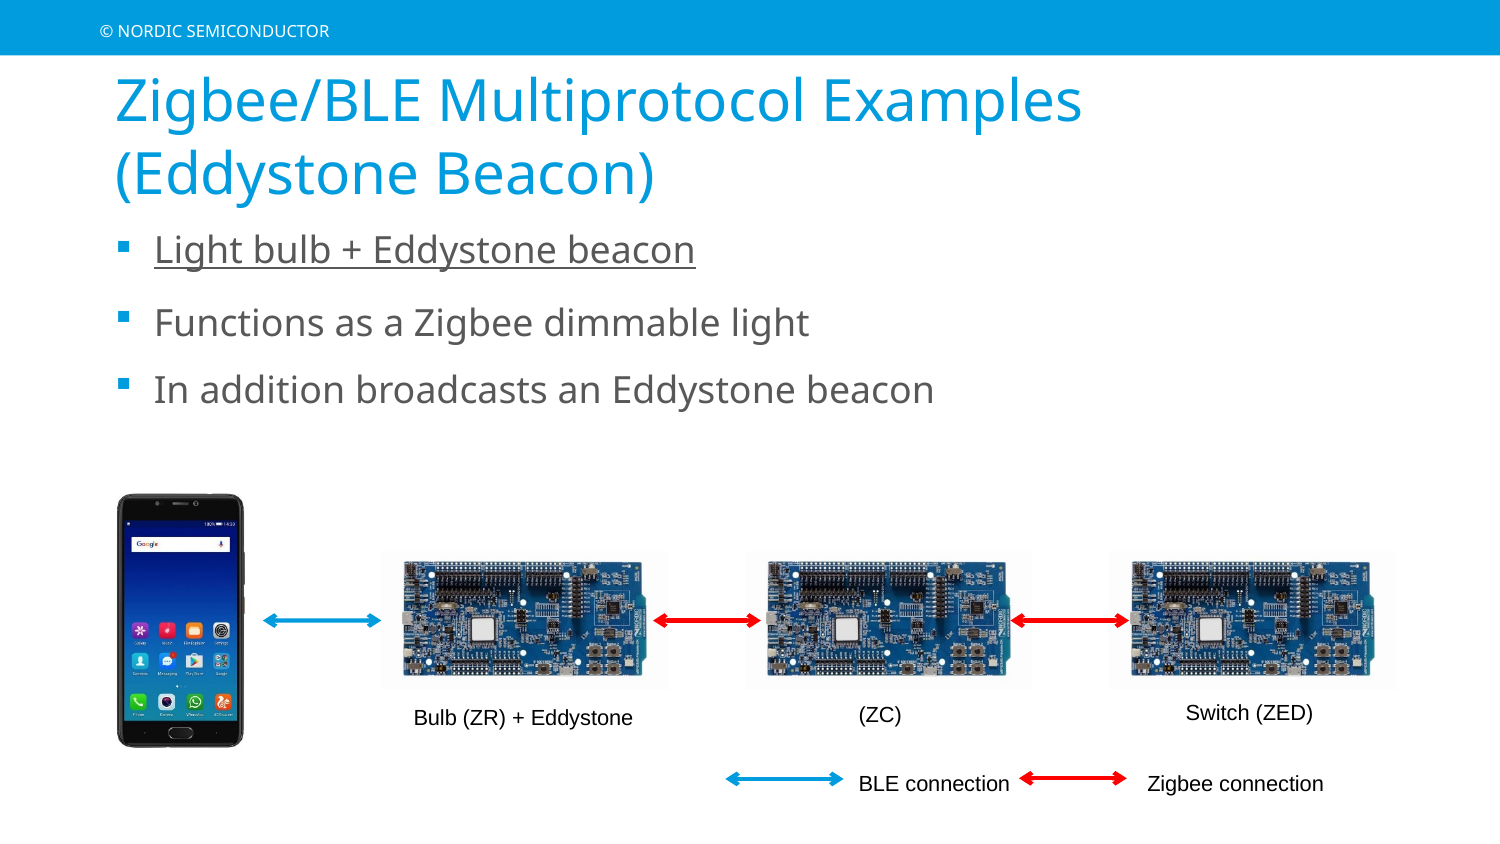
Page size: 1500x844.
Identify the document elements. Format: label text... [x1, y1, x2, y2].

picture [66, 487, 294, 754]
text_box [744, 551, 1033, 738]
text_box Zigbee connection [1132, 749, 1358, 808]
text_box BLE connection [843, 749, 1069, 808]
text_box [380, 551, 670, 740]
title Zigbee/BLE Multiprotocol Examples (Eddystone Beacon) [100, 109, 1400, 203]
list Light bulb + Eddystone beacon Functions as a Zigbee dimmable light In addition broadcasts an Eddystone beacon [100, 203, 1400, 789]
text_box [1108, 551, 1397, 735]
